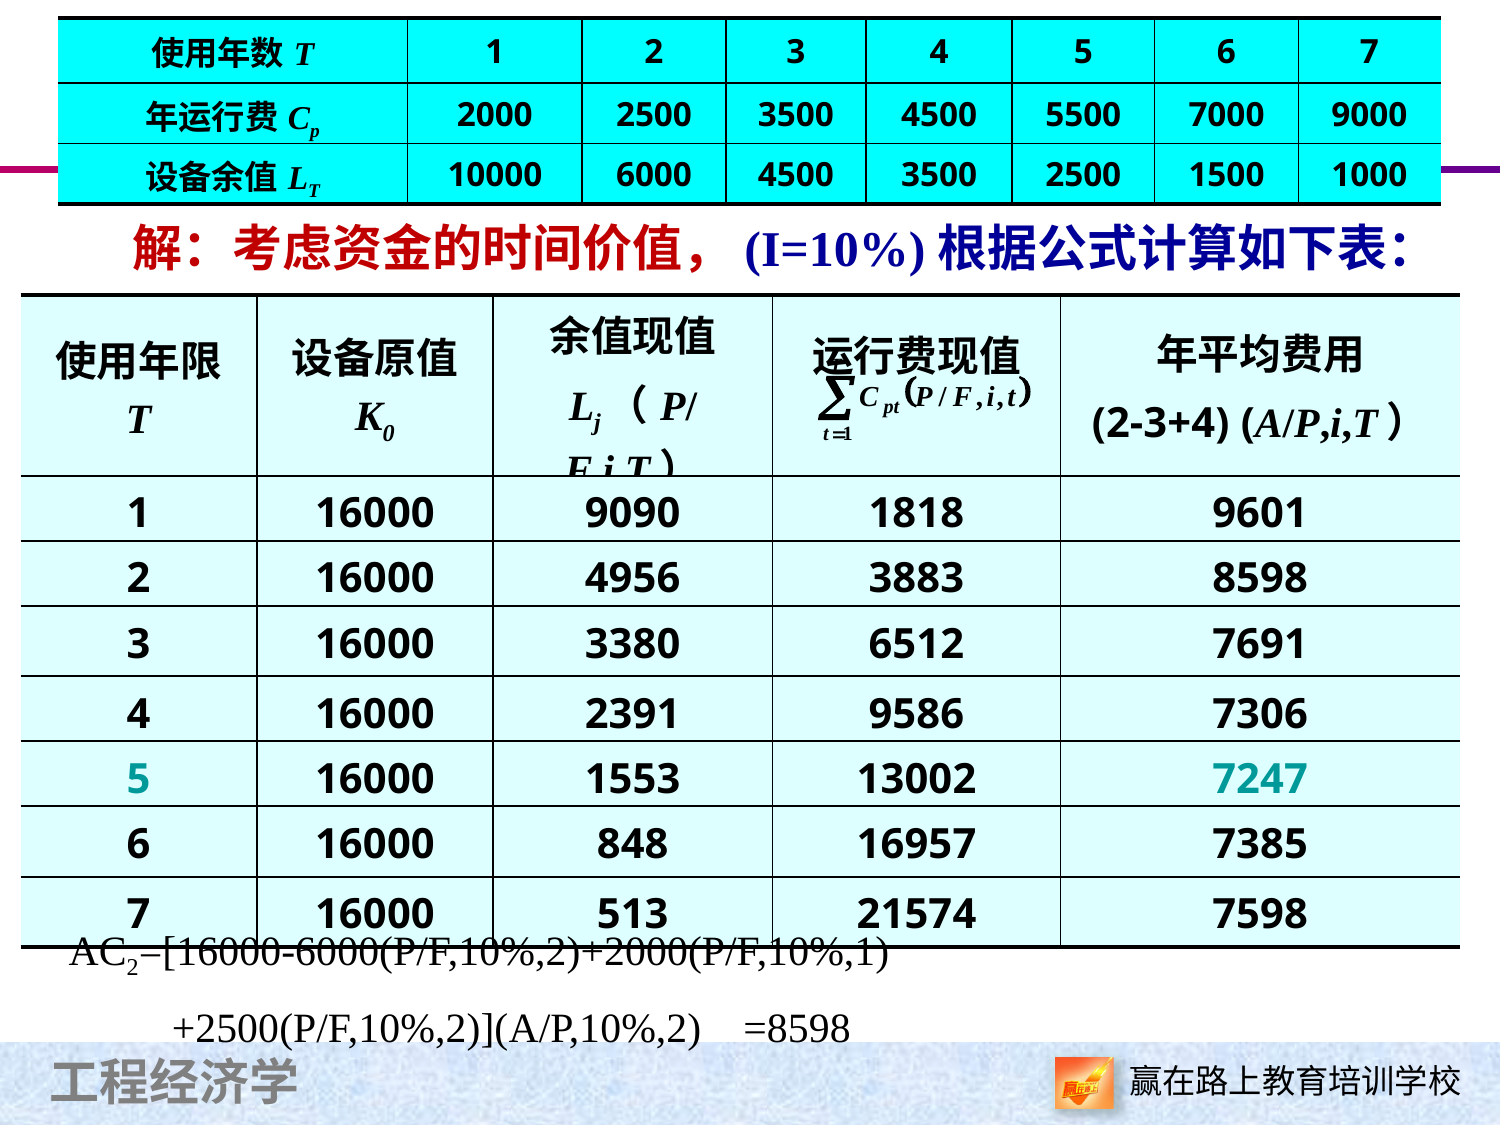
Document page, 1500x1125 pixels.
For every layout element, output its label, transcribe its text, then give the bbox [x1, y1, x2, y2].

table_cell 10000 [408, 144, 581, 202]
picture [1054, 1059, 1114, 1109]
table_header 2 [583, 20, 725, 82]
table_cell 6 [21, 807, 256, 876]
table_cell 5500 [1013, 84, 1154, 143]
picture [225, 1068, 235, 1074]
table_cell 1 [21, 477, 256, 540]
table_cell 设备余值LT [58, 144, 407, 202]
table_header 1 [408, 20, 581, 82]
table_cell 9090 [494, 477, 772, 540]
table_header 设备原值 K0 [258, 297, 492, 475]
table_cell 16957 [773, 807, 1060, 876]
table_cell 8598 [1061, 542, 1460, 605]
picture [128, 1064, 139, 1071]
table_header 6 [1155, 20, 1298, 82]
table_cell 848 [494, 807, 772, 876]
table_cell 7247 [1061, 742, 1460, 805]
table_cell 4 [21, 677, 256, 740]
table_cell 3500 [867, 144, 1011, 202]
table_cell 16000 [258, 878, 492, 915]
table_cell 9601 [1061, 477, 1460, 540]
table_cell 4500 [727, 144, 865, 202]
table_cell 9000 [1299, 84, 1441, 143]
table_cell 2391 [494, 677, 772, 740]
table_cell 16000 [258, 607, 492, 675]
table_cell 3500 [727, 84, 865, 143]
table_header 运行费现值 [773, 297, 1060, 475]
table_cell 7000 [1155, 84, 1298, 143]
table_cell 5 [21, 742, 256, 805]
text_box [1250, 928, 1425, 1024]
text_box 解：考虑资金的时间价值，(I=10%)根据公式计算如下表： [117, 209, 1453, 284]
table_cell 2500 [1013, 144, 1154, 202]
table_cell 16000 [258, 677, 492, 740]
table_cell 9586 [773, 677, 1060, 740]
table_cell 6512 [773, 607, 1060, 675]
text_box AC2=[16000-6000(P/F,10%,2)+2000(P/F,10%,1) +2500(P/F,10%,2)](A/P,10%,2) =8598 [53, 915, 1250, 1059]
table_cell 13002 [773, 742, 1060, 805]
table_cell 21574 [773, 878, 1060, 915]
table_cell 4956 [494, 542, 772, 605]
table_cell 2500 [583, 84, 725, 143]
picture [0, 1042, 1500, 1125]
table_header 使用年数T [58, 20, 407, 82]
table_cell 1818 [773, 477, 1060, 540]
table_cell 1500 [1155, 144, 1298, 202]
table_header 使用年限 T [21, 297, 256, 475]
table_cell 2000 [408, 84, 581, 143]
table_header 3 [727, 20, 865, 82]
table_cell 1000 [1299, 144, 1441, 202]
table_cell 3883 [773, 542, 1060, 605]
table_header 5 [1013, 20, 1154, 82]
table_cell 16000 [258, 477, 492, 540]
table_header 7 [1299, 20, 1441, 82]
table_cell 1553 [494, 742, 772, 805]
table_cell 3380 [494, 607, 772, 675]
table_cell 16000 [258, 807, 492, 876]
table_cell 年运行费Cp [58, 84, 407, 143]
table_header 4 [867, 20, 1011, 82]
table_header 余值现值 Lj（P/F,i,T） [494, 297, 772, 475]
table_cell 7385 [1061, 807, 1460, 876]
picture [276, 1059, 286, 1065]
table_cell 2 [21, 542, 256, 605]
table_cell 4500 [867, 84, 1011, 143]
table_cell 6000 [583, 144, 725, 202]
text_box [813, 348, 1034, 450]
picture [208, 1059, 227, 1063]
table_cell 7306 [1061, 677, 1460, 740]
table_cell 3 [21, 607, 256, 675]
table_cell 16000 [258, 742, 492, 805]
table_cell 7598 [1061, 878, 1460, 945]
table_cell 7691 [1061, 607, 1460, 675]
table_cell 7 [21, 878, 256, 945]
table_cell 513 [494, 878, 772, 915]
table_cell 16000 [258, 542, 492, 605]
table_header 年平均费用 (2-3+4) (A/P,i,T） [1061, 297, 1460, 475]
picture [263, 1059, 272, 1065]
